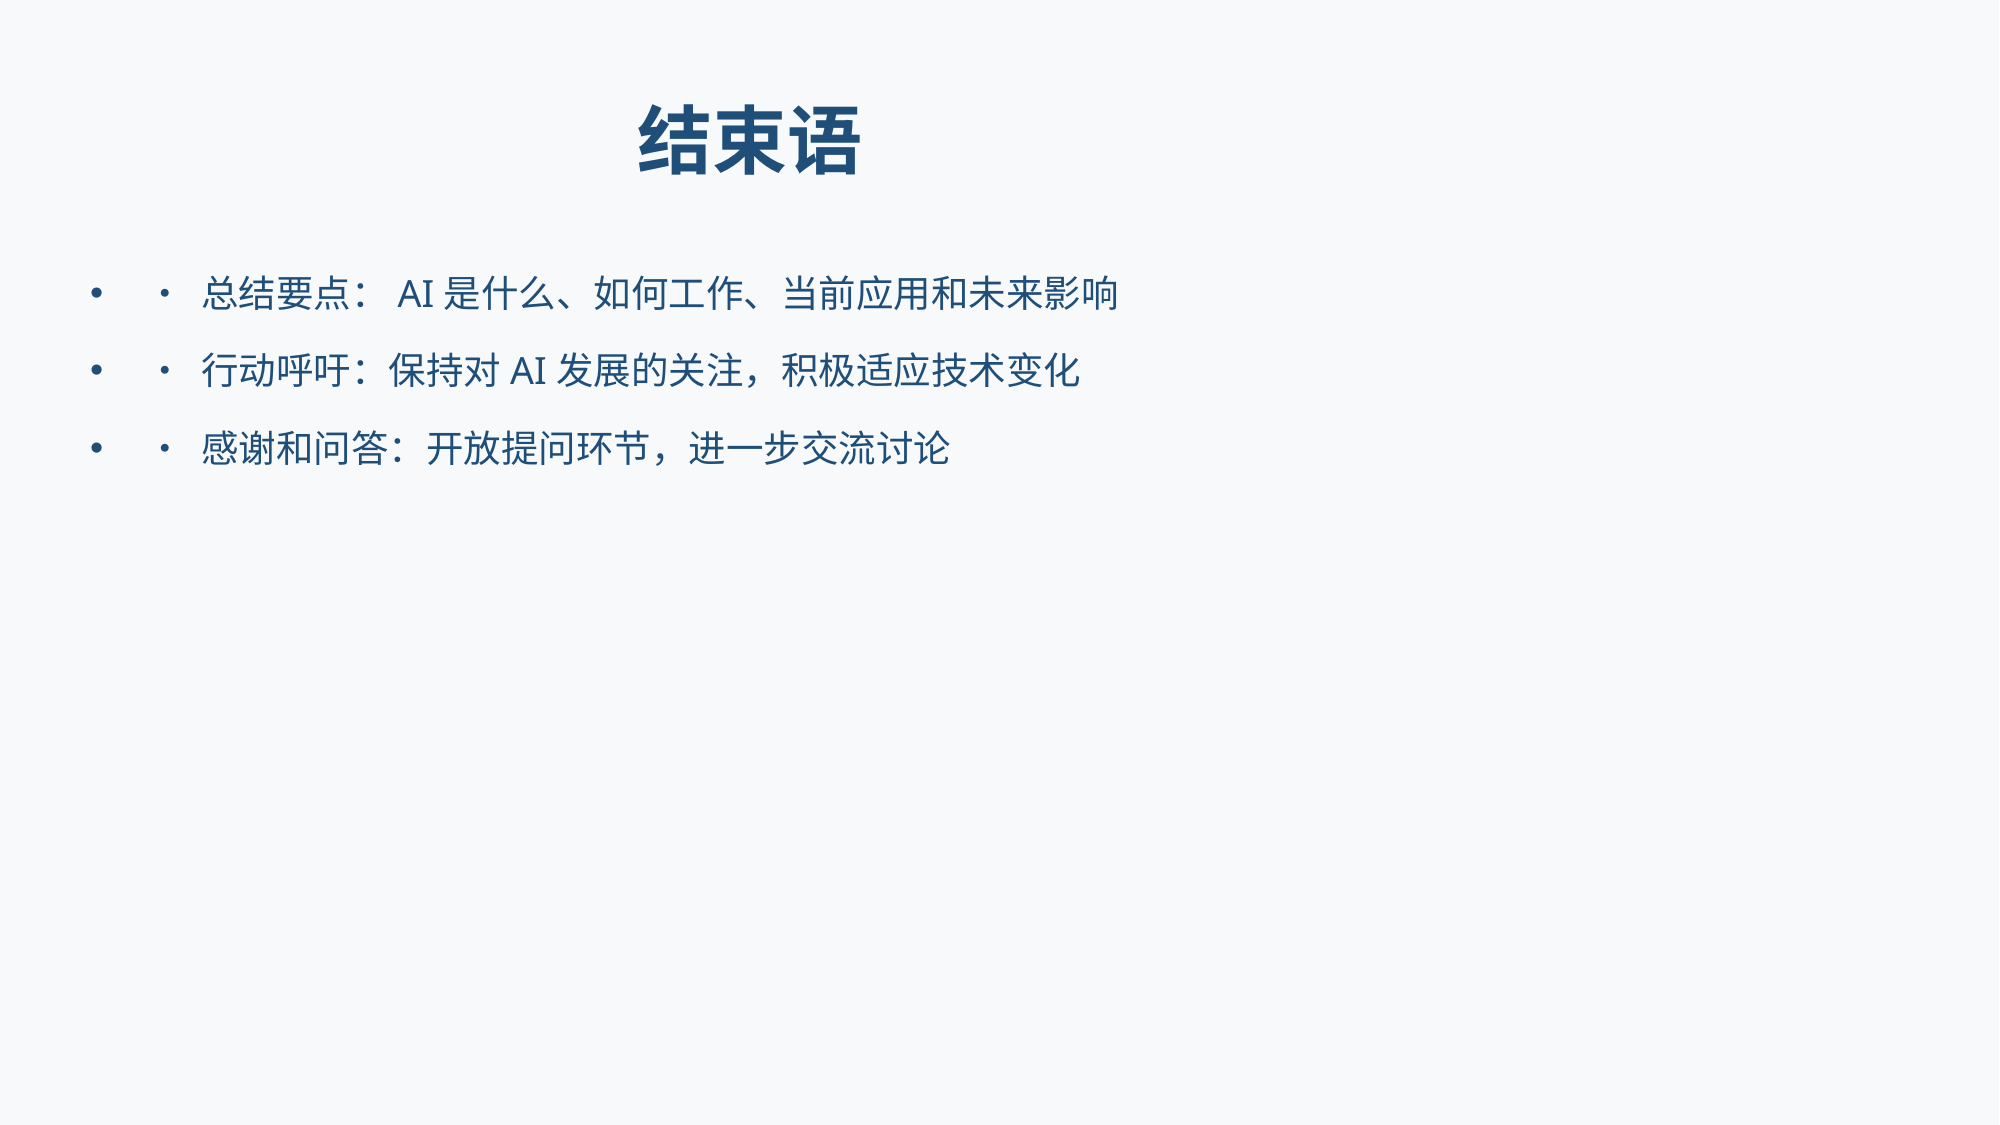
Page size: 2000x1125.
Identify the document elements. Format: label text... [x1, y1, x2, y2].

title 结束语 [75, 45, 1425, 233]
list • 总结要点：AI是什么、如何工作、当前应用和未来影响 • 行动呼吁：保持对AI发展的关注，积极适应技术变化 • 感谢和问答：开放提问环节，进一步交流讨论 [75, 262, 1425, 1005]
